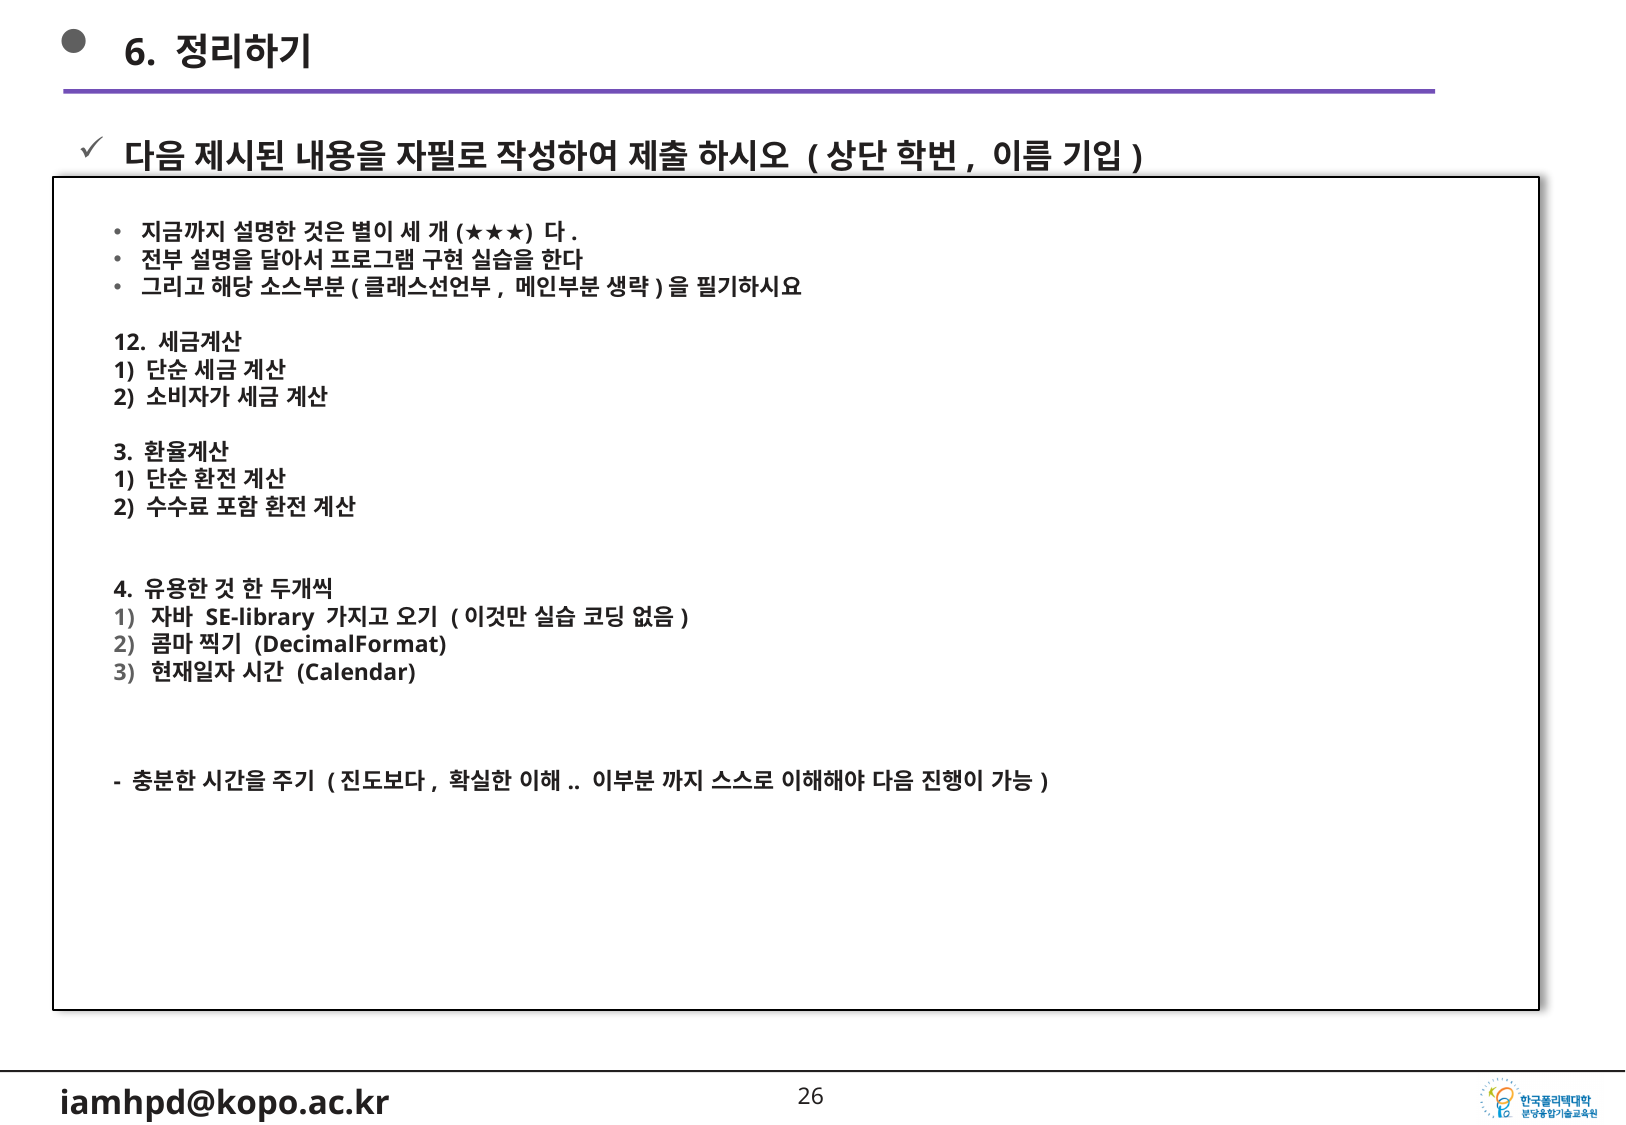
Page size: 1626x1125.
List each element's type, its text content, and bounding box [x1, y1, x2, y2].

text_box 25 [765, 1072, 857, 1123]
text_box [44, 0, 1604, 114]
text_box [53, 176, 1540, 1010]
text_box 지금까지 설명한 것은 별이 세 개(★★★) 다. 전부 설명을 달아서 프로그램 구현 실습을 한다 그리고 해당 소스부분(클래스선언부, 메인부분 생략)을 필기하시요 12. 세금계산 1) 단순 세금 계산 2) 소비자가 세금 계산 3. 환율계산 1) 단순 환전 계산 2) 수수료 포함 환전 계산 4. 유용한 것 한 두개씩 자바 SE-library 가지고 오기 (이것만 실습 코딩 없음) 콤마 찍기 (DecimalFormat) 현재일자 시간 (Calendar) - 충분한 시간을 주기 (진도보다, 확실한 이해.. 이부분 까지 스스로 이해해야 다음 진행이 가능) [98, 210, 1472, 802]
text_box 6. 정리하기 [109, 20, 943, 93]
picture [1476, 1073, 1604, 1125]
text_box 다음 제시된 내용을 자필로 작성하여 제출 하시오 (상단 학번, 이름 기입) [63, 127, 1622, 175]
